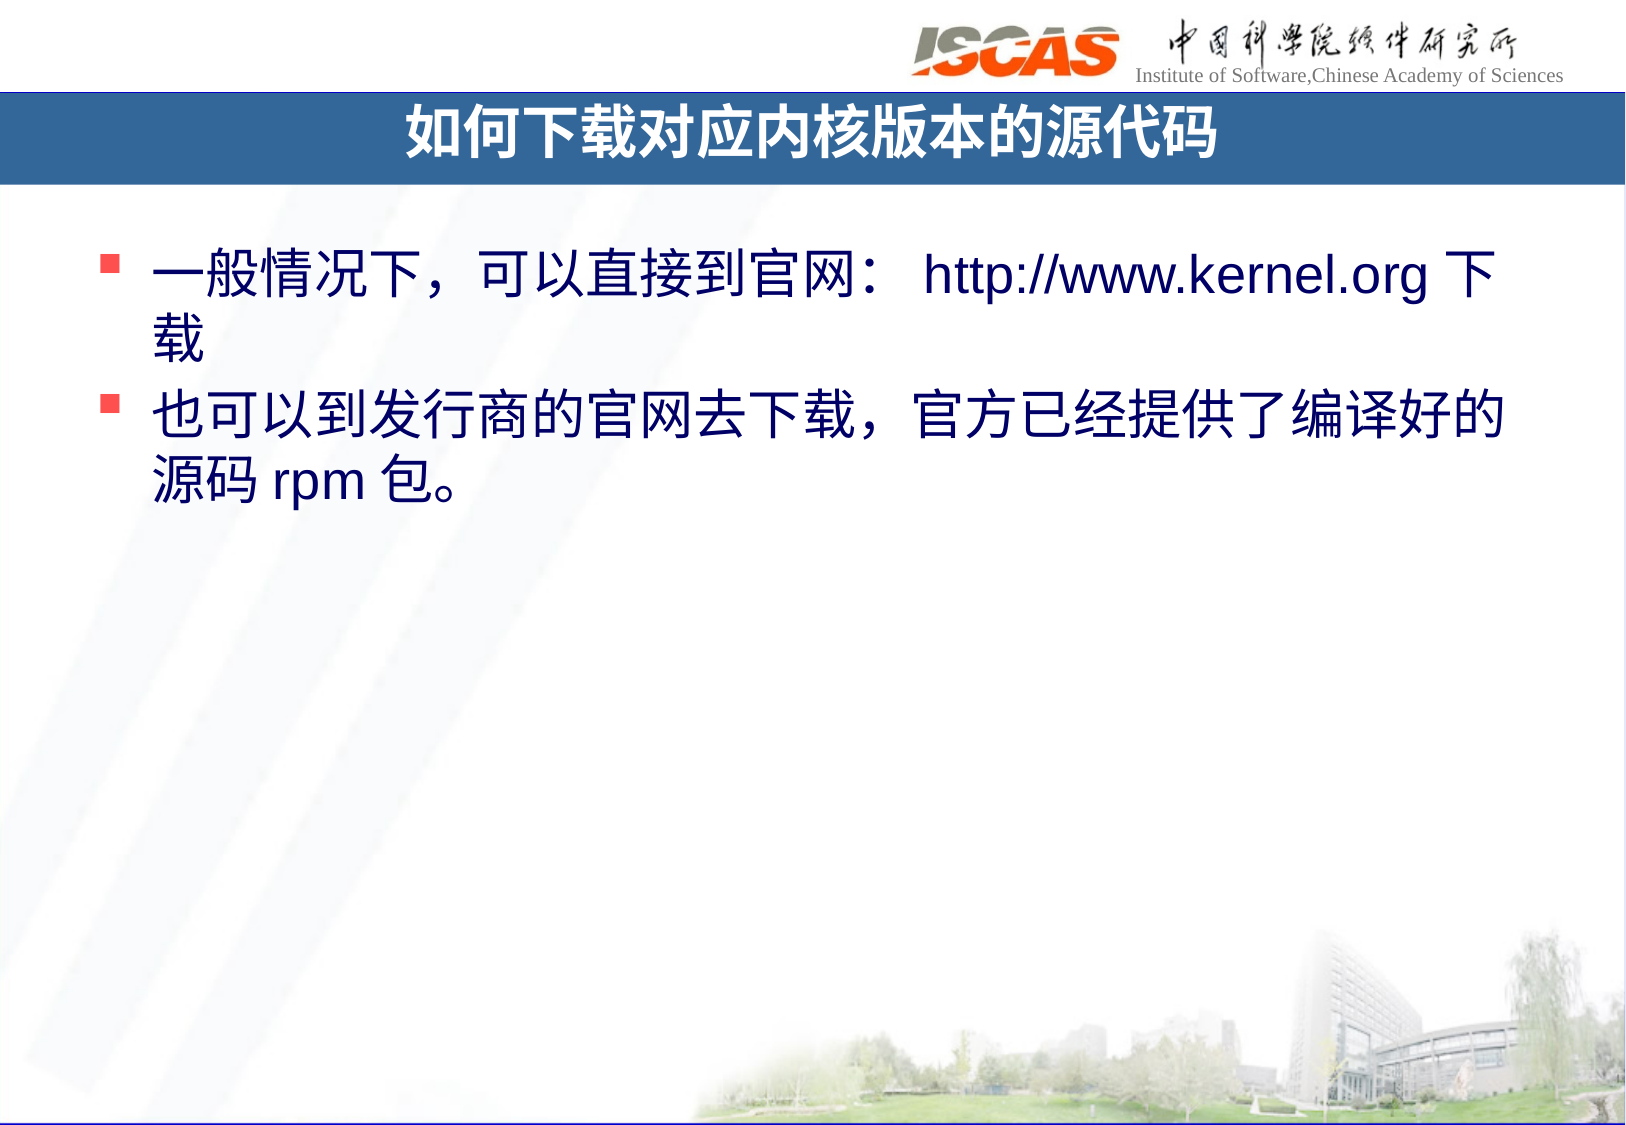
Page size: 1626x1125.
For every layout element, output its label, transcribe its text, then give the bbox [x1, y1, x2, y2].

list 一般情况下，可以直接到官网：http://www.kernel.org下载 也可以到发行商的官网去下载，官方已经提供了编译好的源码rpm包。 [80, 231, 1545, 988]
title 如何下载对应内核版本的源代码 [0, 93, 1625, 185]
picture [1166, 15, 1519, 71]
picture [907, 18, 1132, 87]
picture [0, 92, 1626, 1125]
